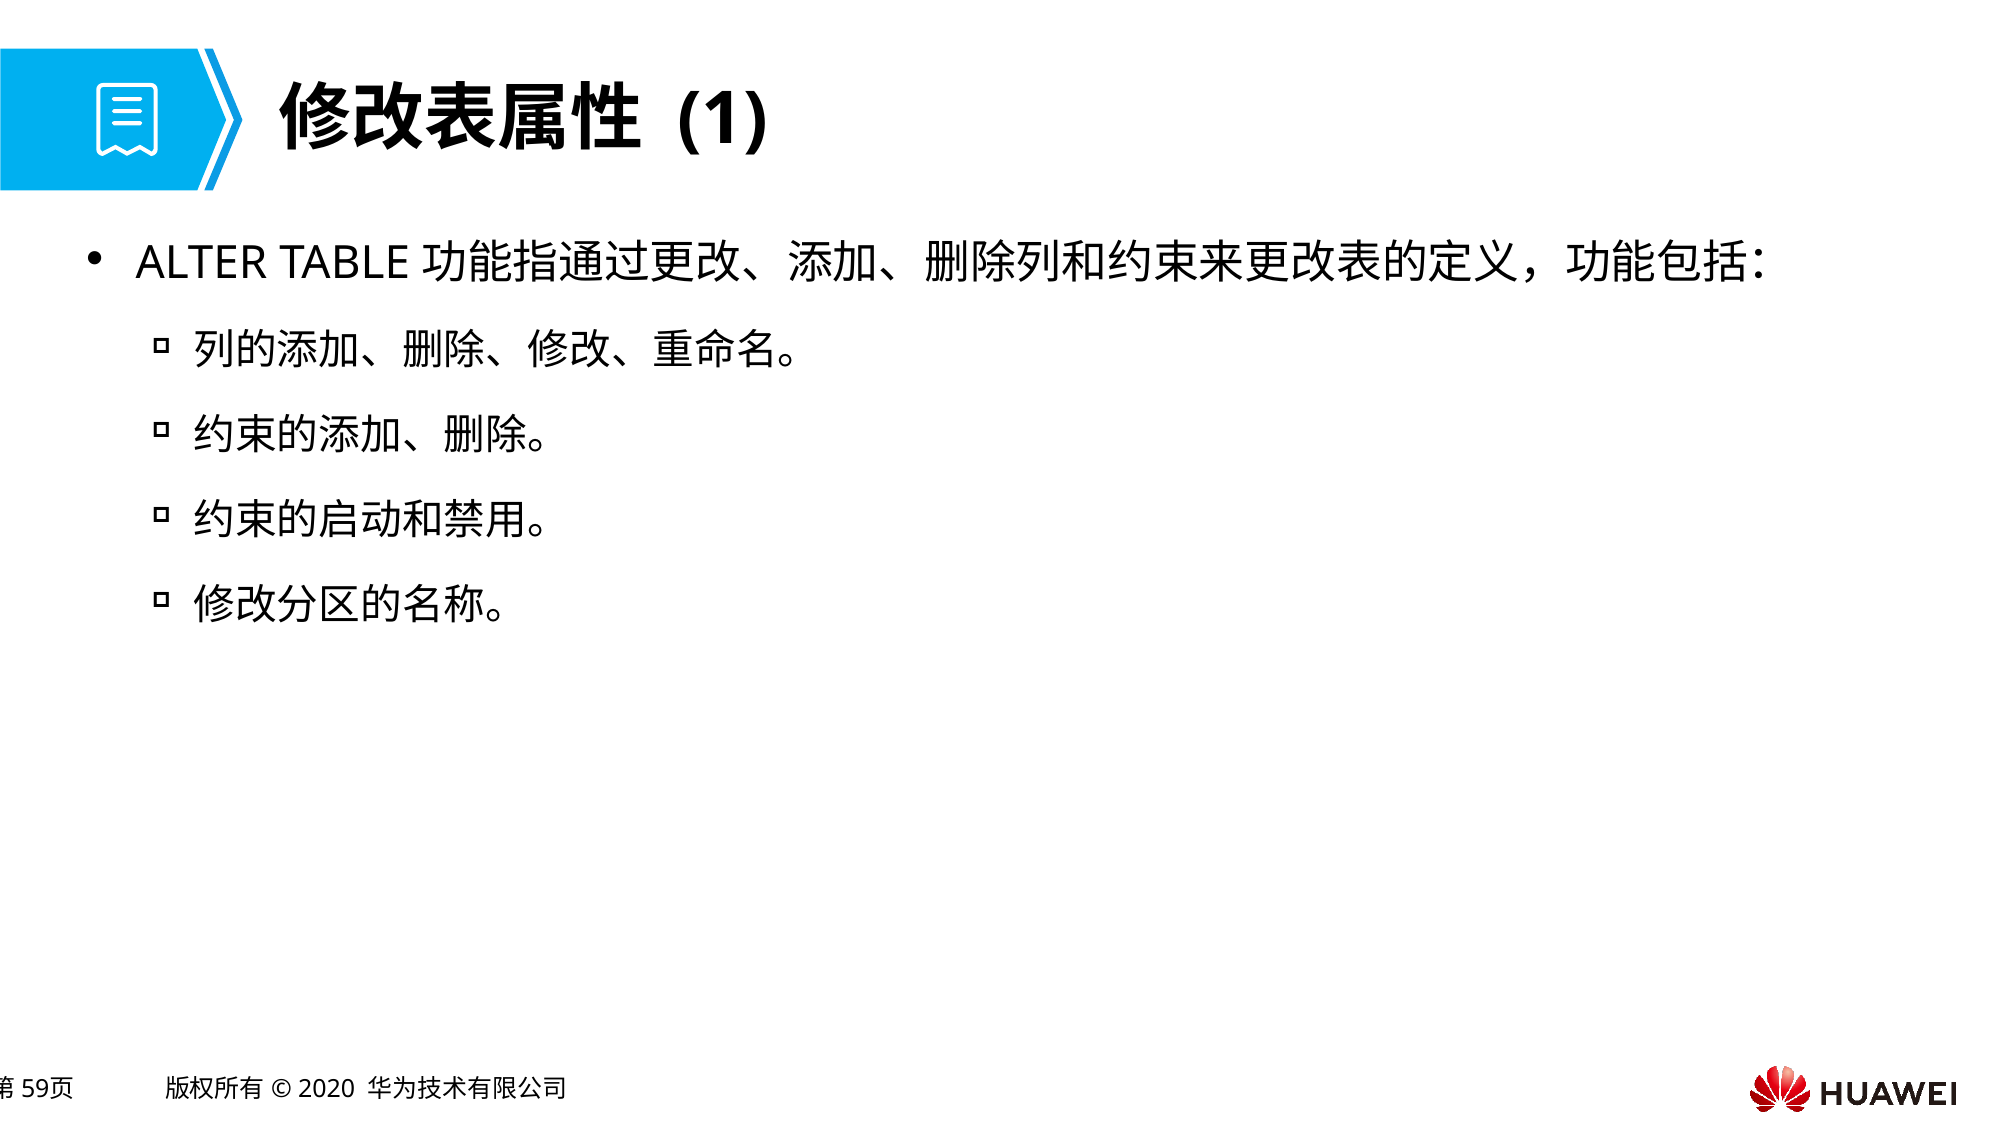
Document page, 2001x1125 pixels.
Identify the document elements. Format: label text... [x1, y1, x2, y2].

picture [1750, 1066, 1956, 1112]
title 修改表属性 (1) [261, 67, 1874, 173]
list ALTER TABLE功能指通过更改、添加、删除列和约束来更改表的定义，功能包括： 列的添加、删除、修改、重命名。 约束的添加、删除。 约束的启动和禁用。 修改分区的名称。 [72, 204, 1929, 973]
